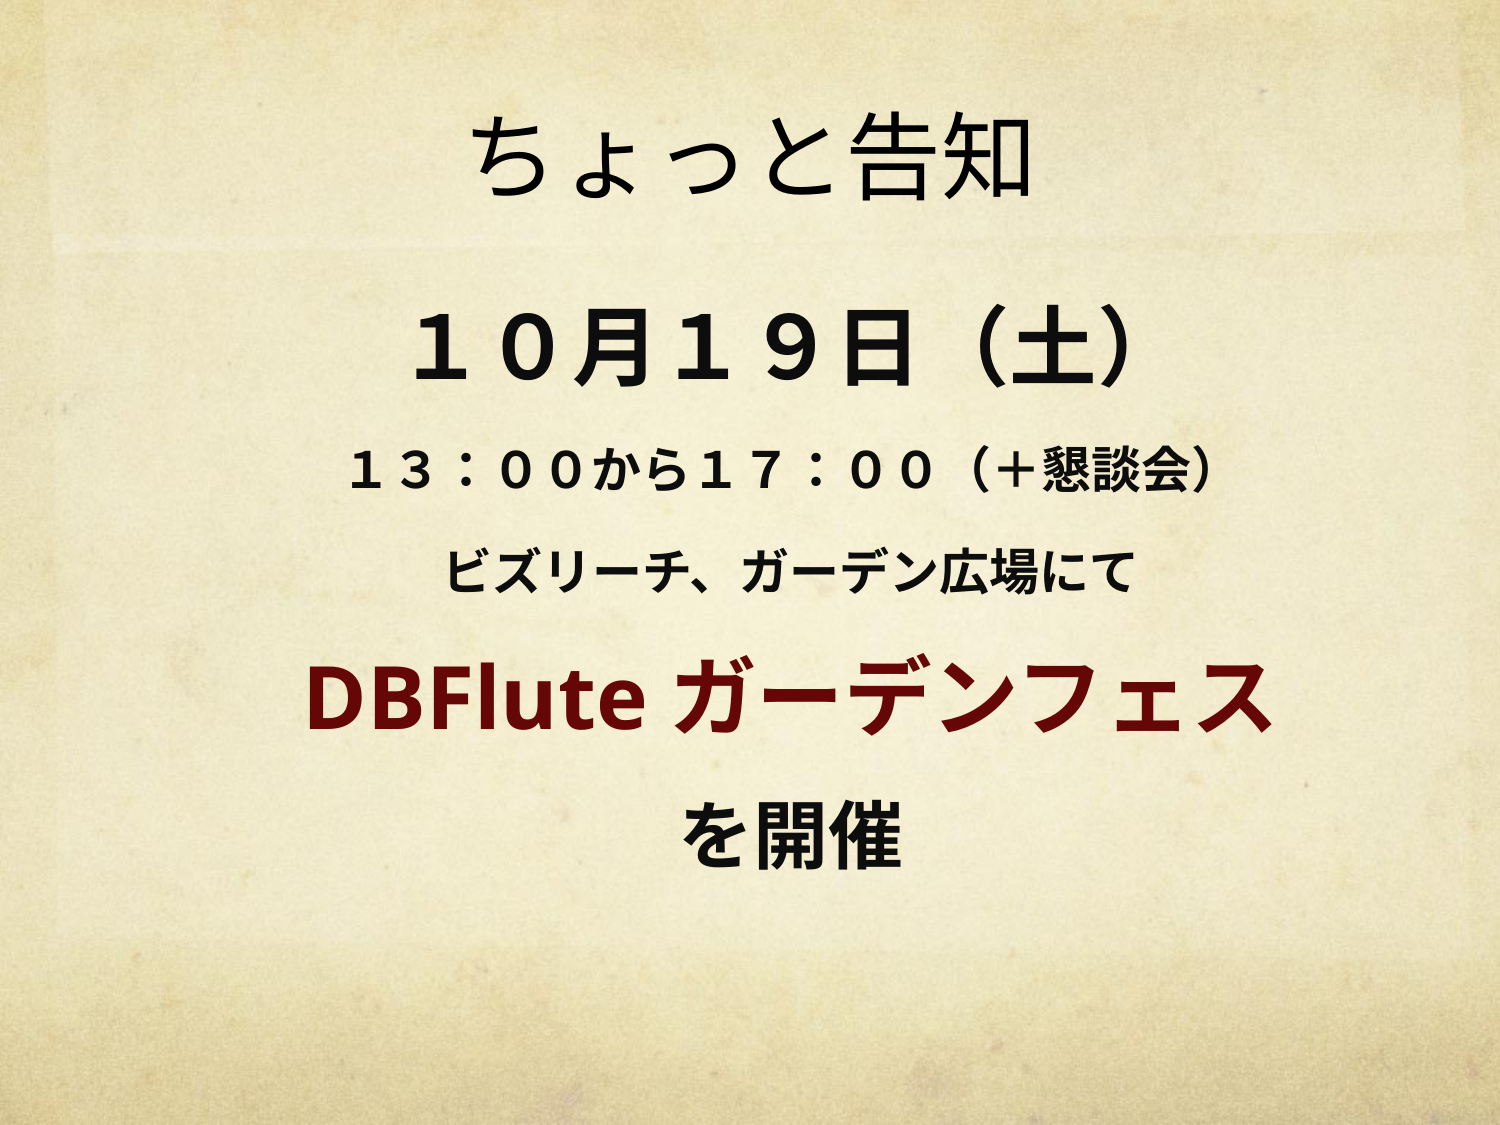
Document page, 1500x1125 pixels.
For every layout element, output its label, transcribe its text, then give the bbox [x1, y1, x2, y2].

picture [0, 0, 1500, 1125]
list １０月１９日（土） １３：００から１７：００（＋懇談会） ビズリーチ、ガーデン広場にて DBFluteガーデンフェス を開催 [150, 284, 1432, 950]
title ちょっと告知 [150, 82, 1350, 225]
